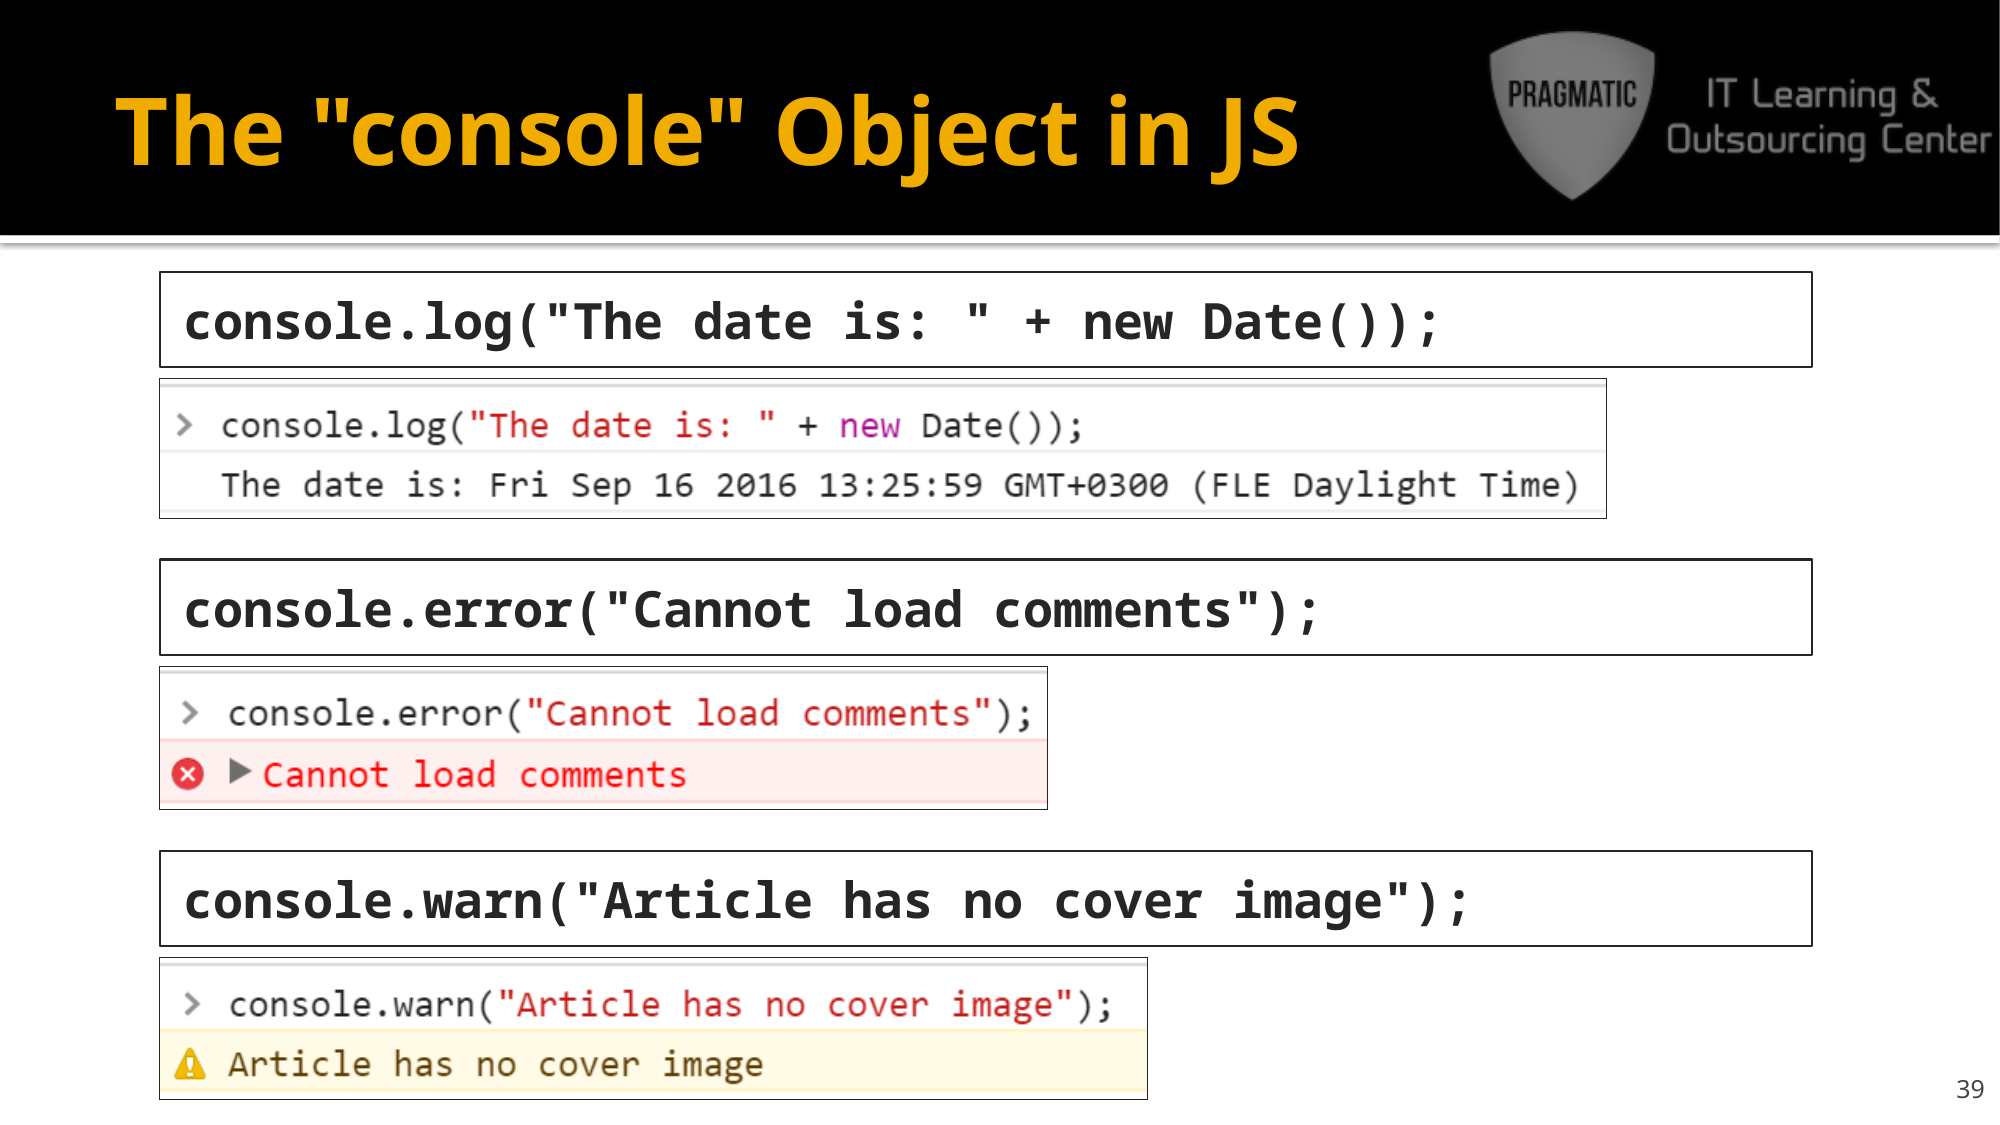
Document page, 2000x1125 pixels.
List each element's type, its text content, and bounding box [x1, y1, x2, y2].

text_box console.log("The date is: " + new Date()); [159, 271, 1813, 368]
picture [159, 957, 1148, 1100]
text_box console.warn("Article has no cover image"); [159, 850, 1813, 947]
picture [1484, 24, 2000, 207]
text_box console.error("Cannot load comments"); [159, 559, 1813, 655]
picture [159, 666, 1048, 810]
picture [159, 378, 1607, 520]
title The "console" Object in JS [99, 25, 1475, 231]
slide_number 39 [1839, 1062, 2000, 1108]
